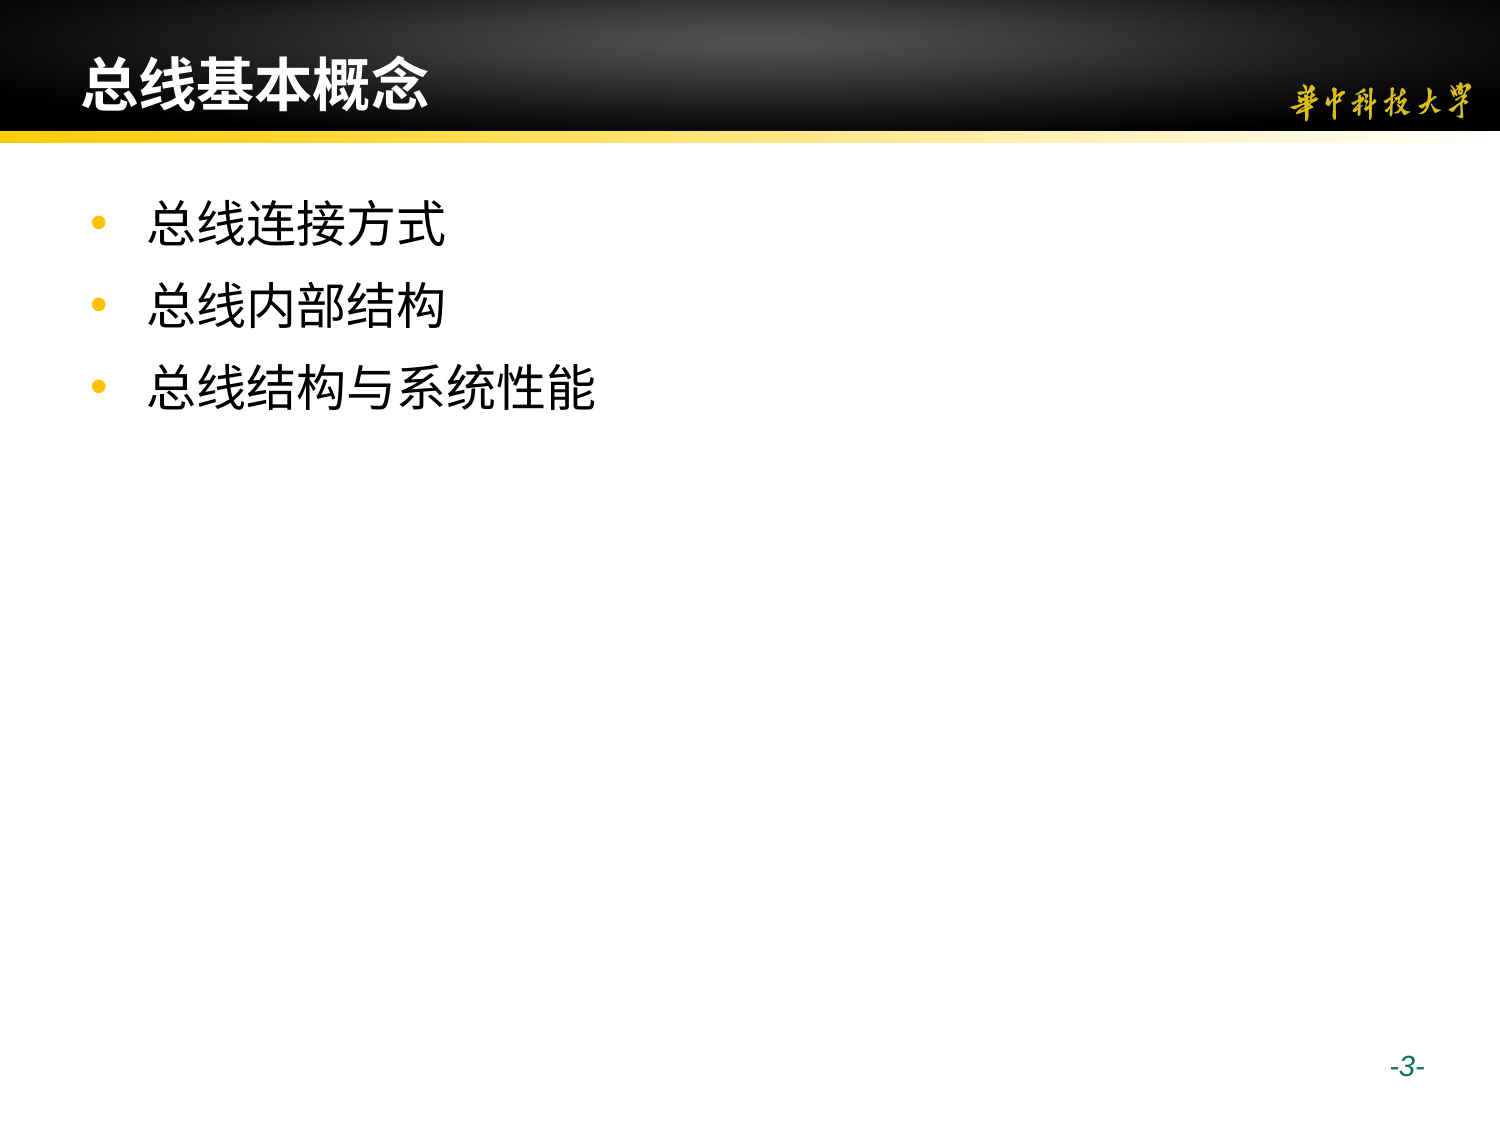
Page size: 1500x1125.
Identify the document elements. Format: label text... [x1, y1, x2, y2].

list 总线连接方式 总线内部结构 总线结构与系统性能 [74, 172, 1424, 1000]
picture [0, 0, 1500, 131]
text_box [562, 131, 567, 143]
slide_number -3- [1281, 1039, 1448, 1118]
table_cell [650, 131, 655, 143]
text_box [738, 131, 744, 143]
title 总线基本概念 [64, 34, 1416, 131]
